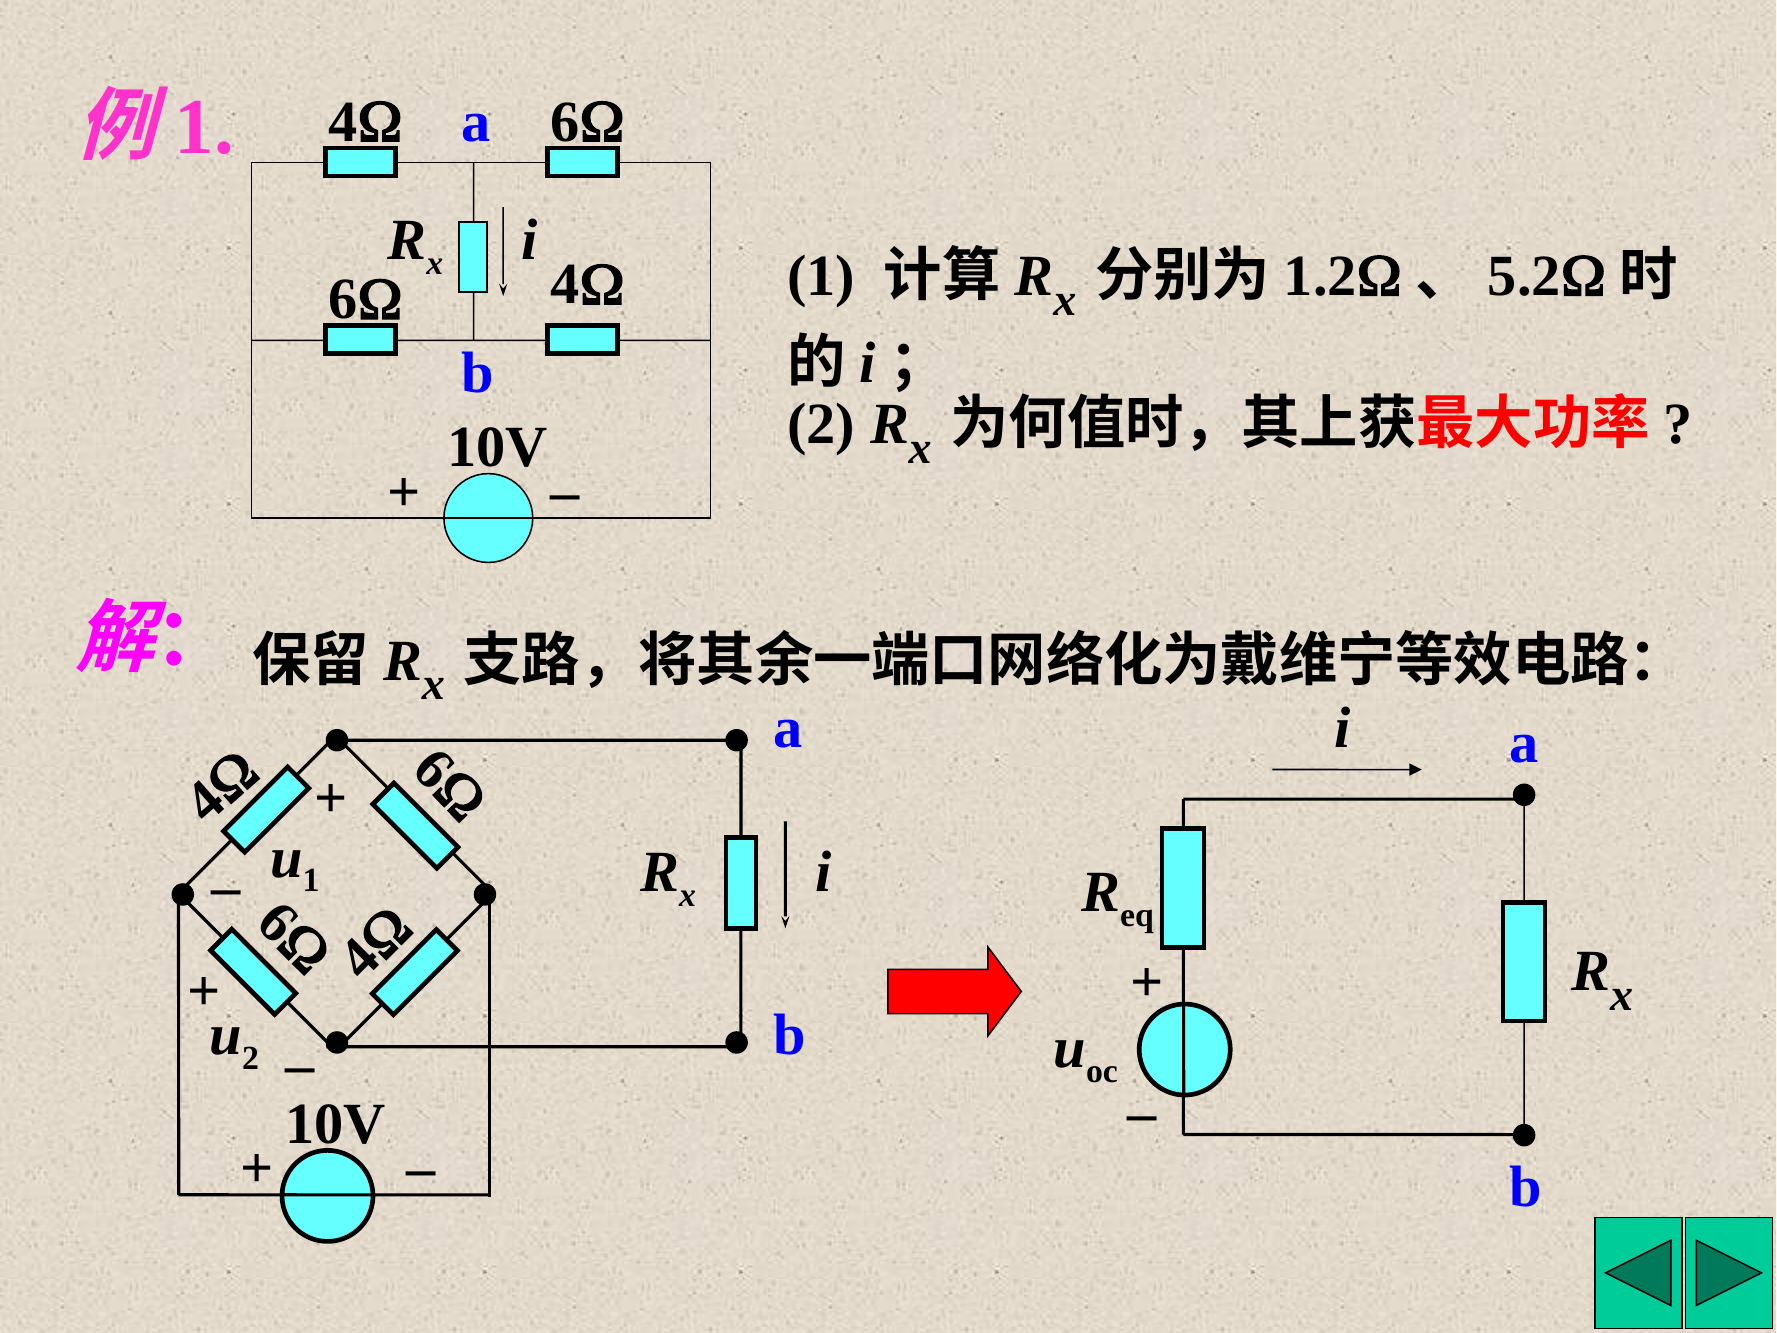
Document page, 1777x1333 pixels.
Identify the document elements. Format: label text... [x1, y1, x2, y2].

text_box (1) 计算Rx分别为1.2、5.2时的i； [769, 207, 1747, 403]
text_box [887, 947, 1022, 1036]
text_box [251, 73, 711, 563]
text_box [1035, 680, 1704, 1228]
text_box (2) Rx为何值时，其上获最大功率? [769, 355, 1703, 482]
text_box 保留Rx支路，将其余一端口网络化为戴维宁等效电路： [234, 591, 1702, 718]
picture [0, 0, 1777, 1333]
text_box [162, 680, 860, 1242]
text_box 例1. [59, 65, 282, 178]
text_box 解： [57, 577, 311, 691]
